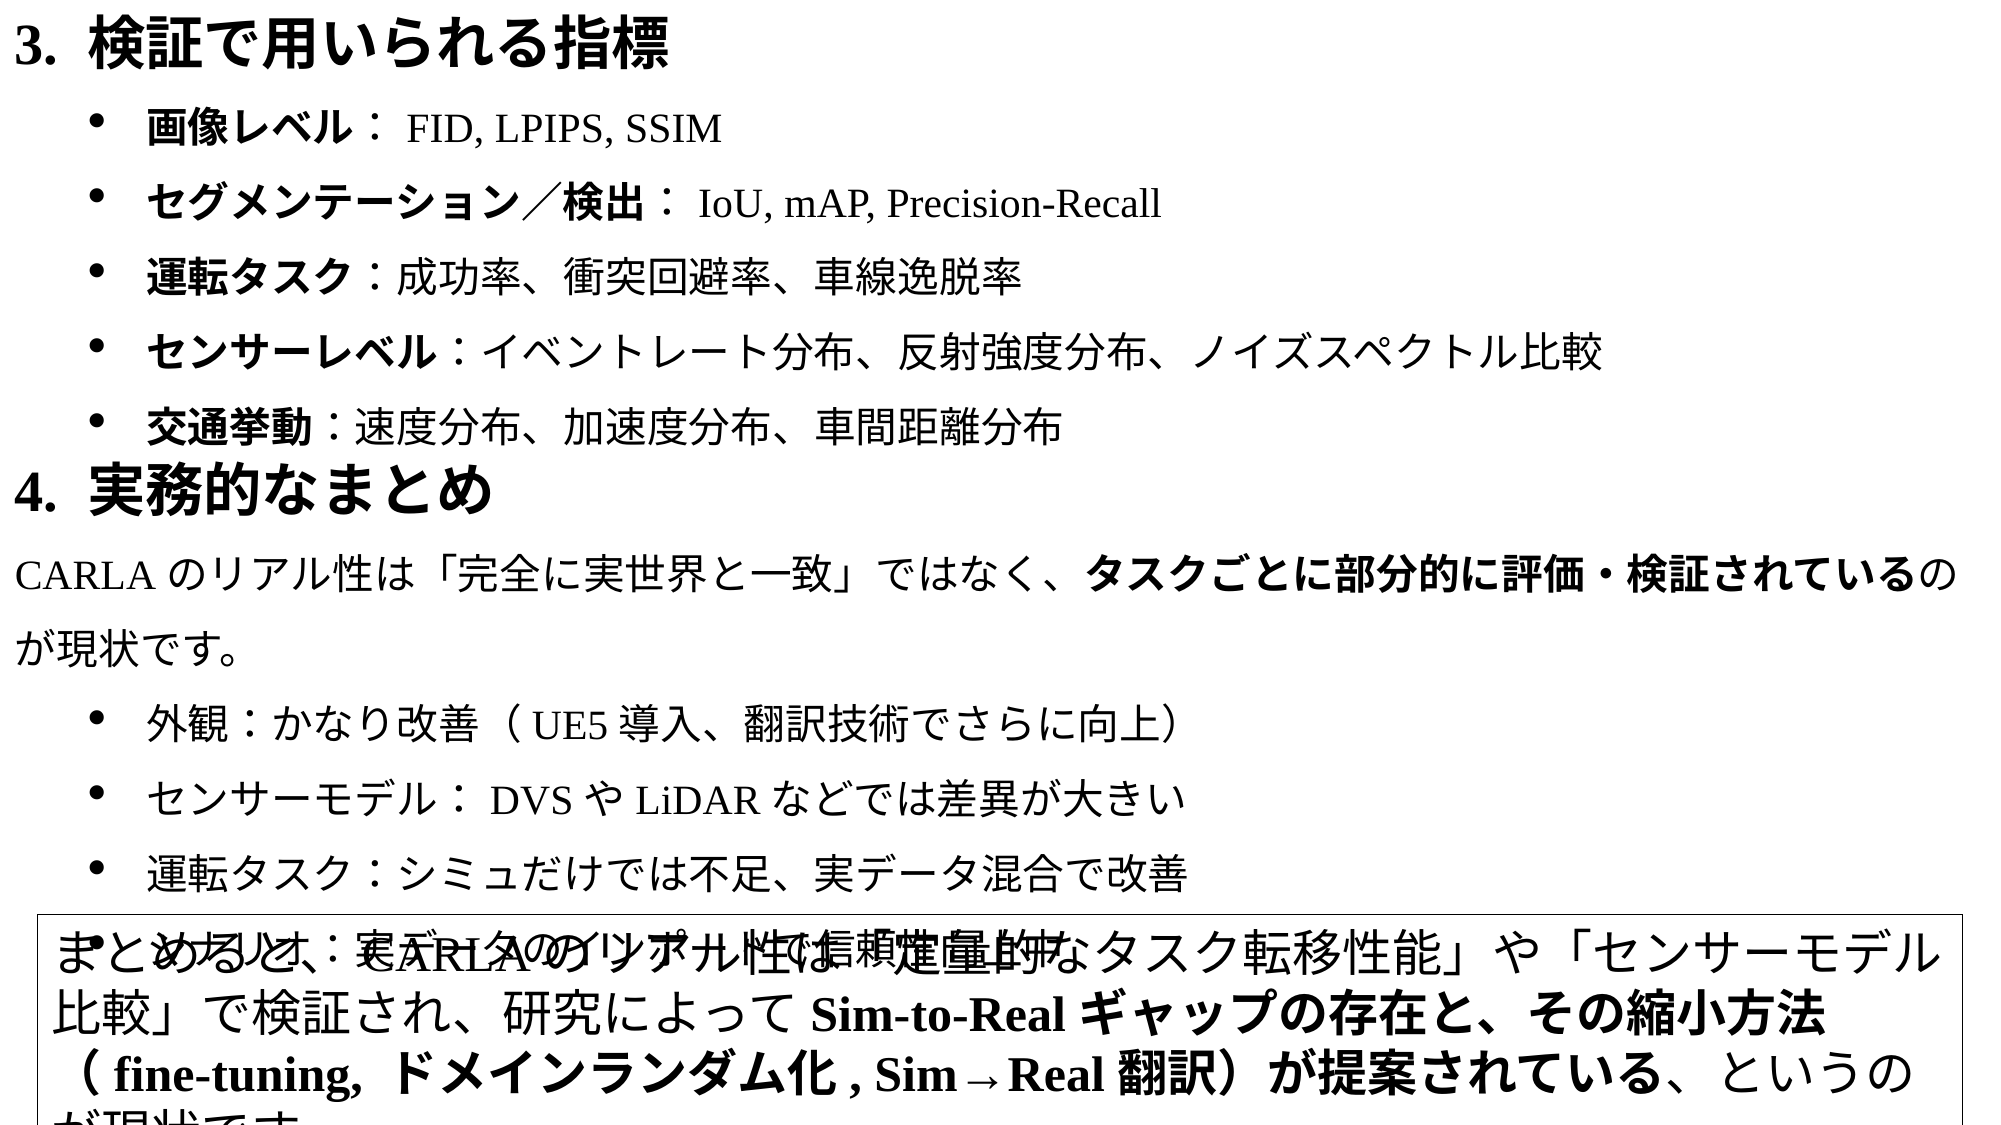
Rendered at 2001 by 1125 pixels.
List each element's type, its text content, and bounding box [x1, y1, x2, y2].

text_box 3. 検証で用いられる指標 画像レベル：FID, LPIPS, SSIM セグメンテーション／検出：IoU, mAP, Precision-Recall 運転タスク：成功率、衝突回避率、車線逸脱率 センサーレベル：イベントレート分布、反射強度分布、ノイズスペクトル比較 交通挙動：速度分布、加速度分布、車間距離分布 [0, 0, 2000, 445]
text_box まとめると、CARLAのリアル性は「定量的なタスク転移性能」や「センサーモデル比較」で検証され、研究によってSim-to-Realギャップの存在と、その縮小方法（fine-tuning, ドメインランダム化, Sim→Real翻訳）が提案されている、というのが現状です。 [37, 914, 1963, 1125]
text_box 4. 実務的なまとめ CARLAのリアル性は「完全に実世界と一致」ではなく、タスクごとに部分的に評価・検証されているのが現状です。 外観：かなり改善（UE5導入、翻訳技術でさらに向上） センサーモデル：DVSやLiDARなどでは差異が大きい 運転タスク：シミュだけでは不足、実データ混合で改善 シナリオ：実データのインポートで信頼性向上中 [0, 445, 2000, 981]
